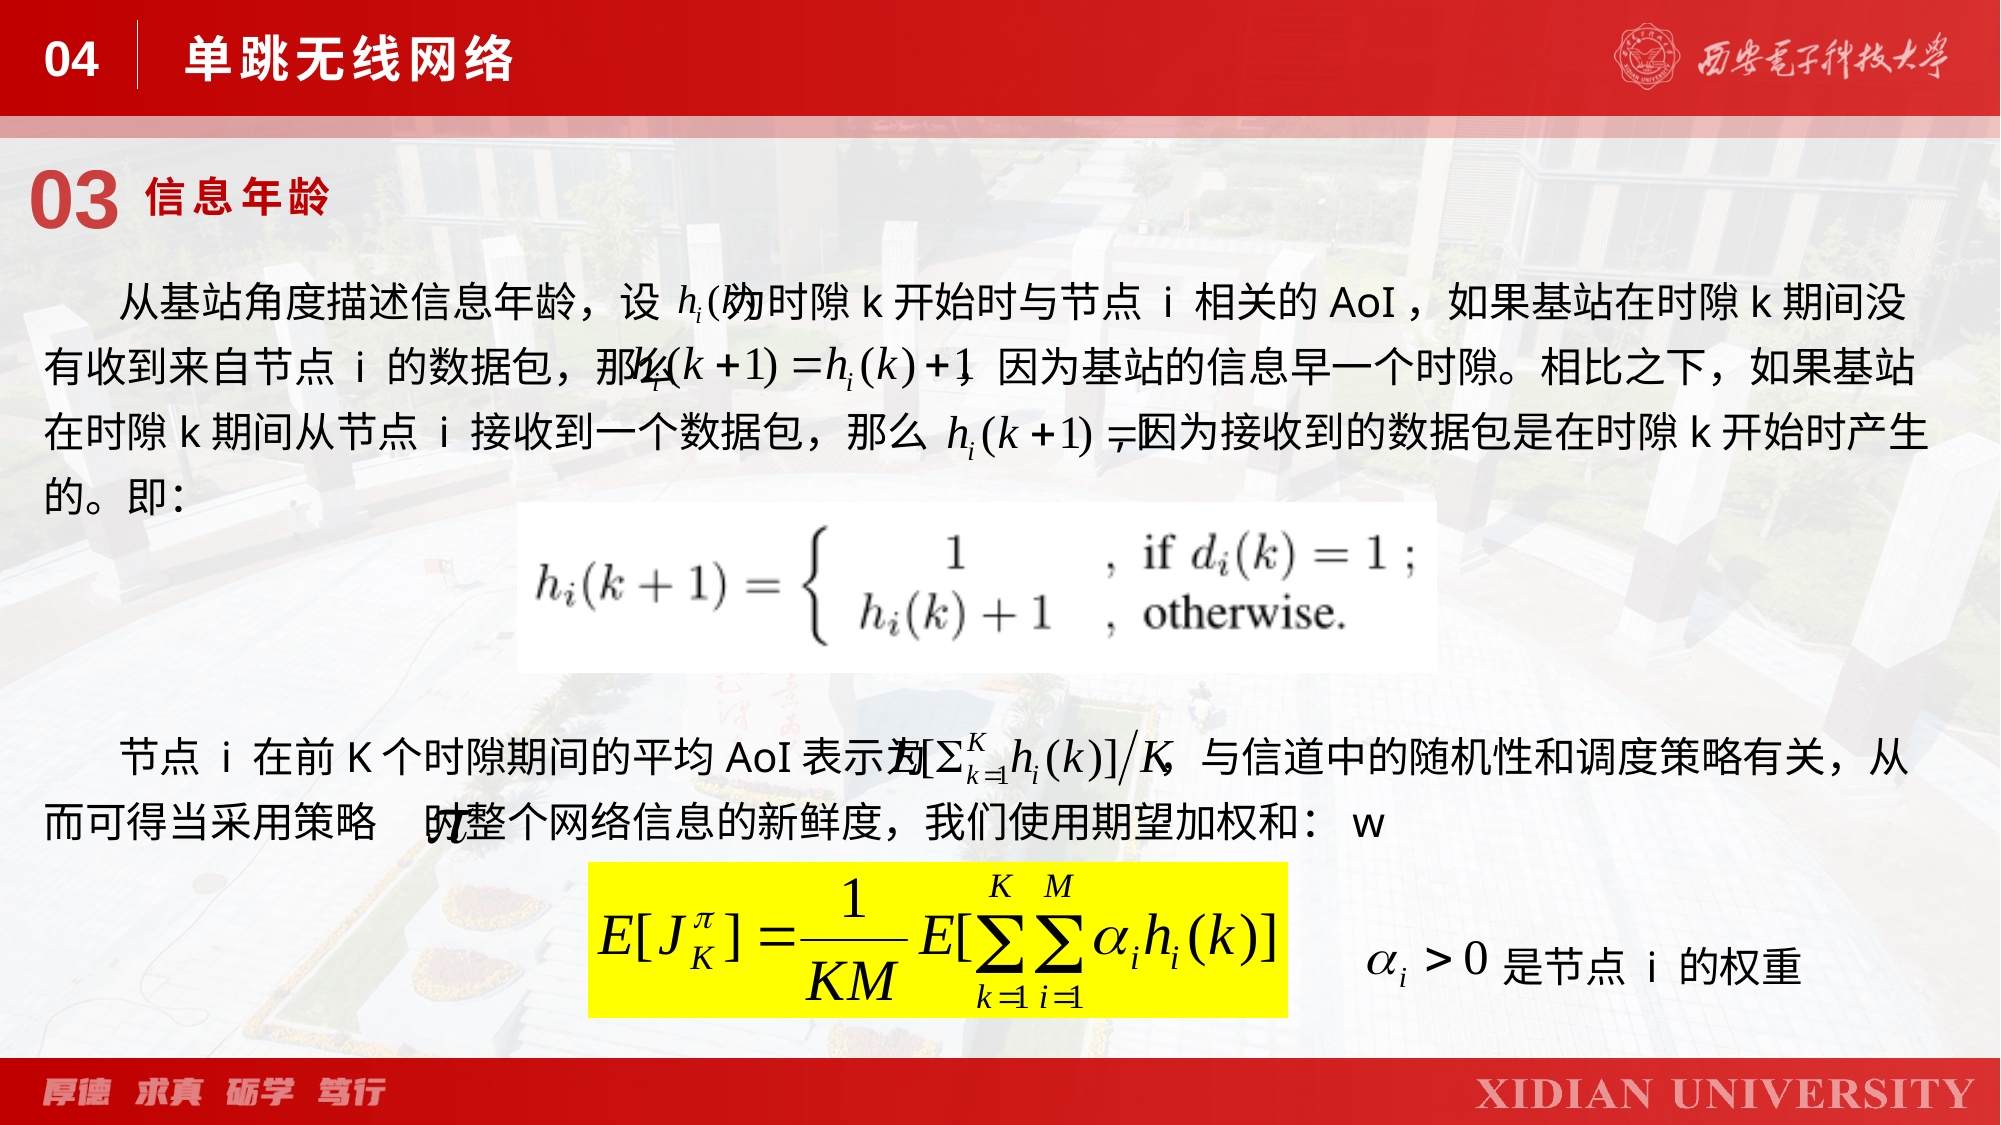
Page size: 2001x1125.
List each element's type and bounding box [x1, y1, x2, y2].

text_box [624, 333, 980, 403]
text_box [0, 0, 2000, 1125]
text_box [882, 721, 1186, 797]
text_box [671, 272, 762, 333]
text_box [419, 793, 488, 863]
text_box [939, 402, 1164, 473]
text_box [588, 861, 1288, 1019]
text_box [21, 22, 1975, 1125]
text_box [1359, 925, 1495, 1000]
picture [517, 502, 1437, 673]
